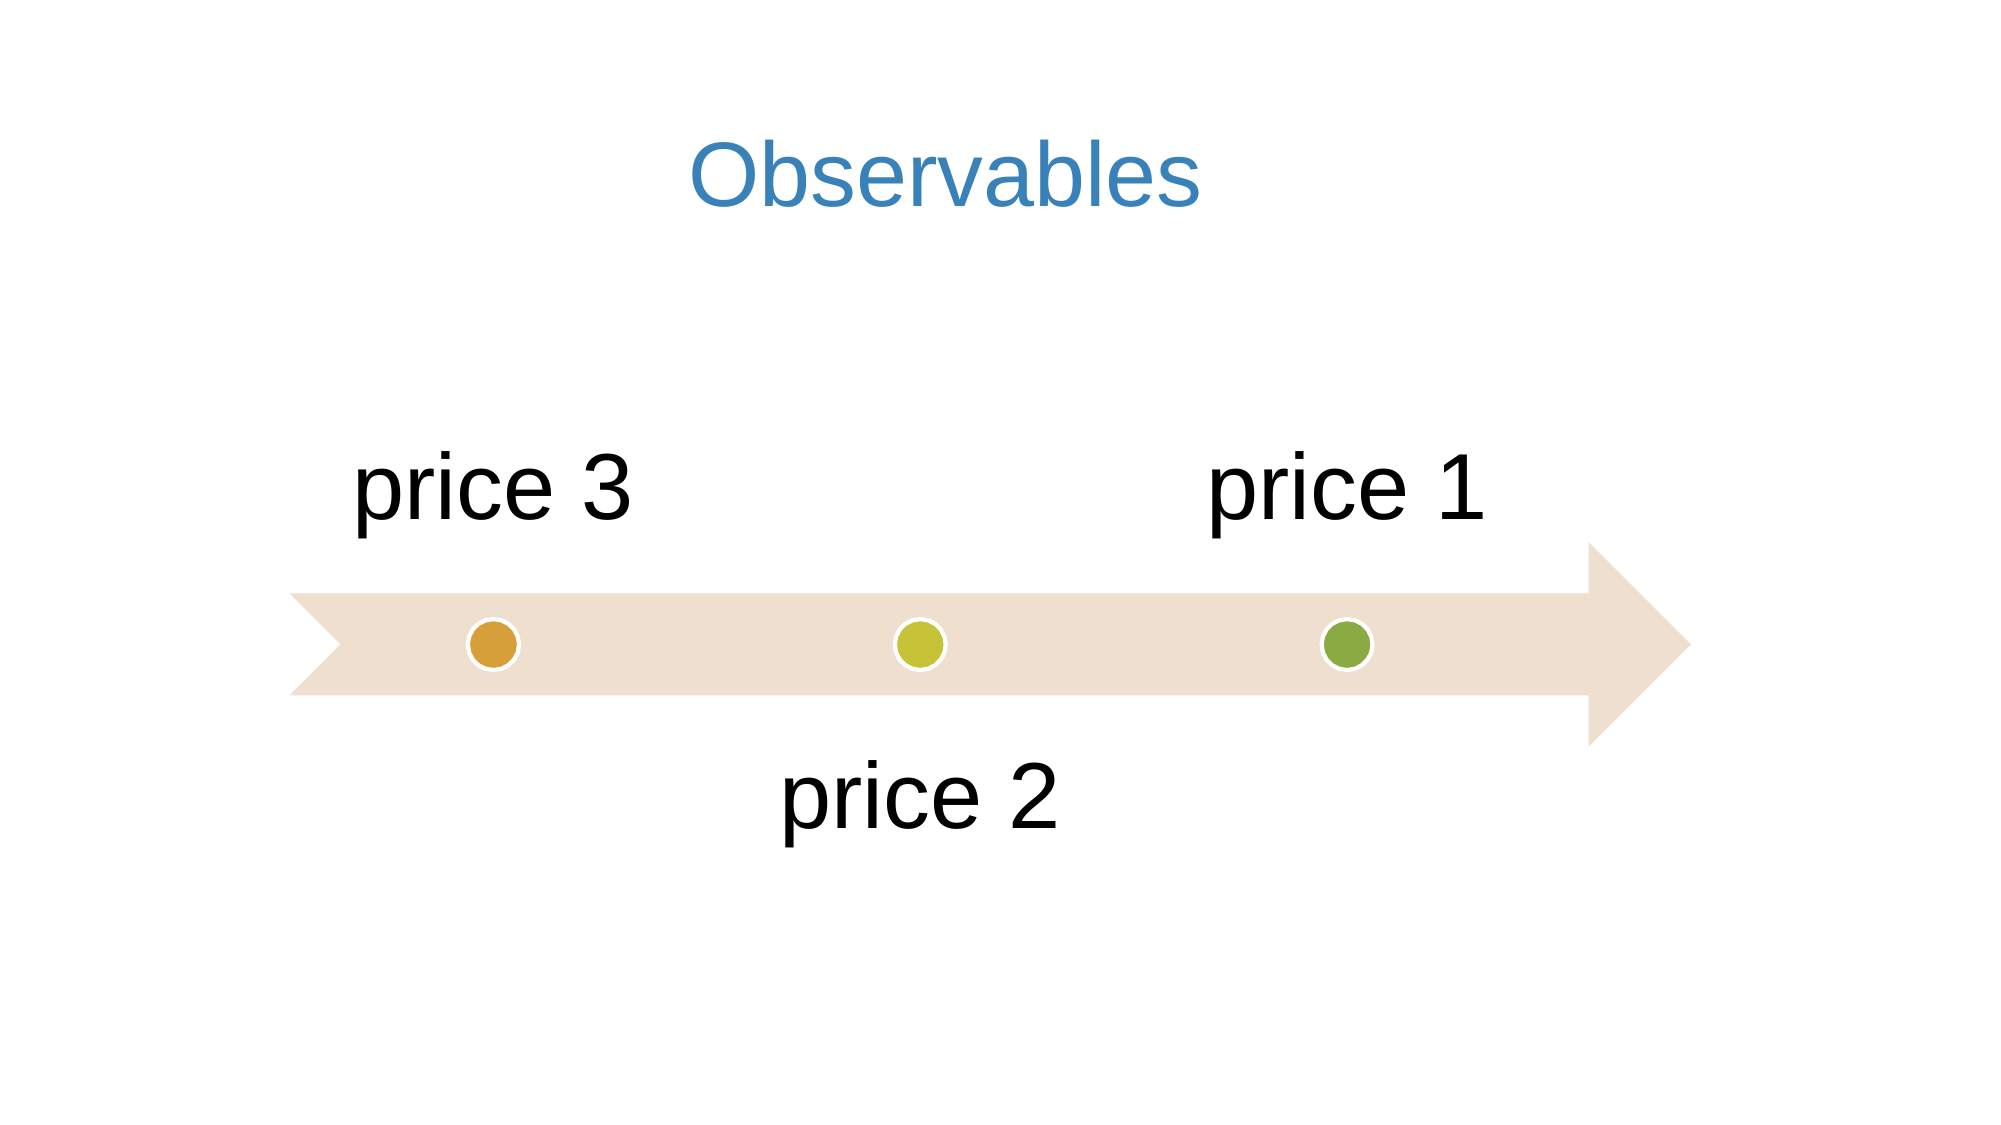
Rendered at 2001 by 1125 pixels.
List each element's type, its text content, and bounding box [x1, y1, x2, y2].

text_box [289, 542, 1691, 747]
text_box price 1 [1204, 423, 1490, 539]
text_box price 2 [777, 732, 1063, 847]
text_box [467, 619, 520, 671]
title Observables [686, 112, 1206, 303]
text_box price 3 [350, 423, 636, 539]
text_box [894, 619, 946, 671]
text_box [1321, 619, 1373, 671]
